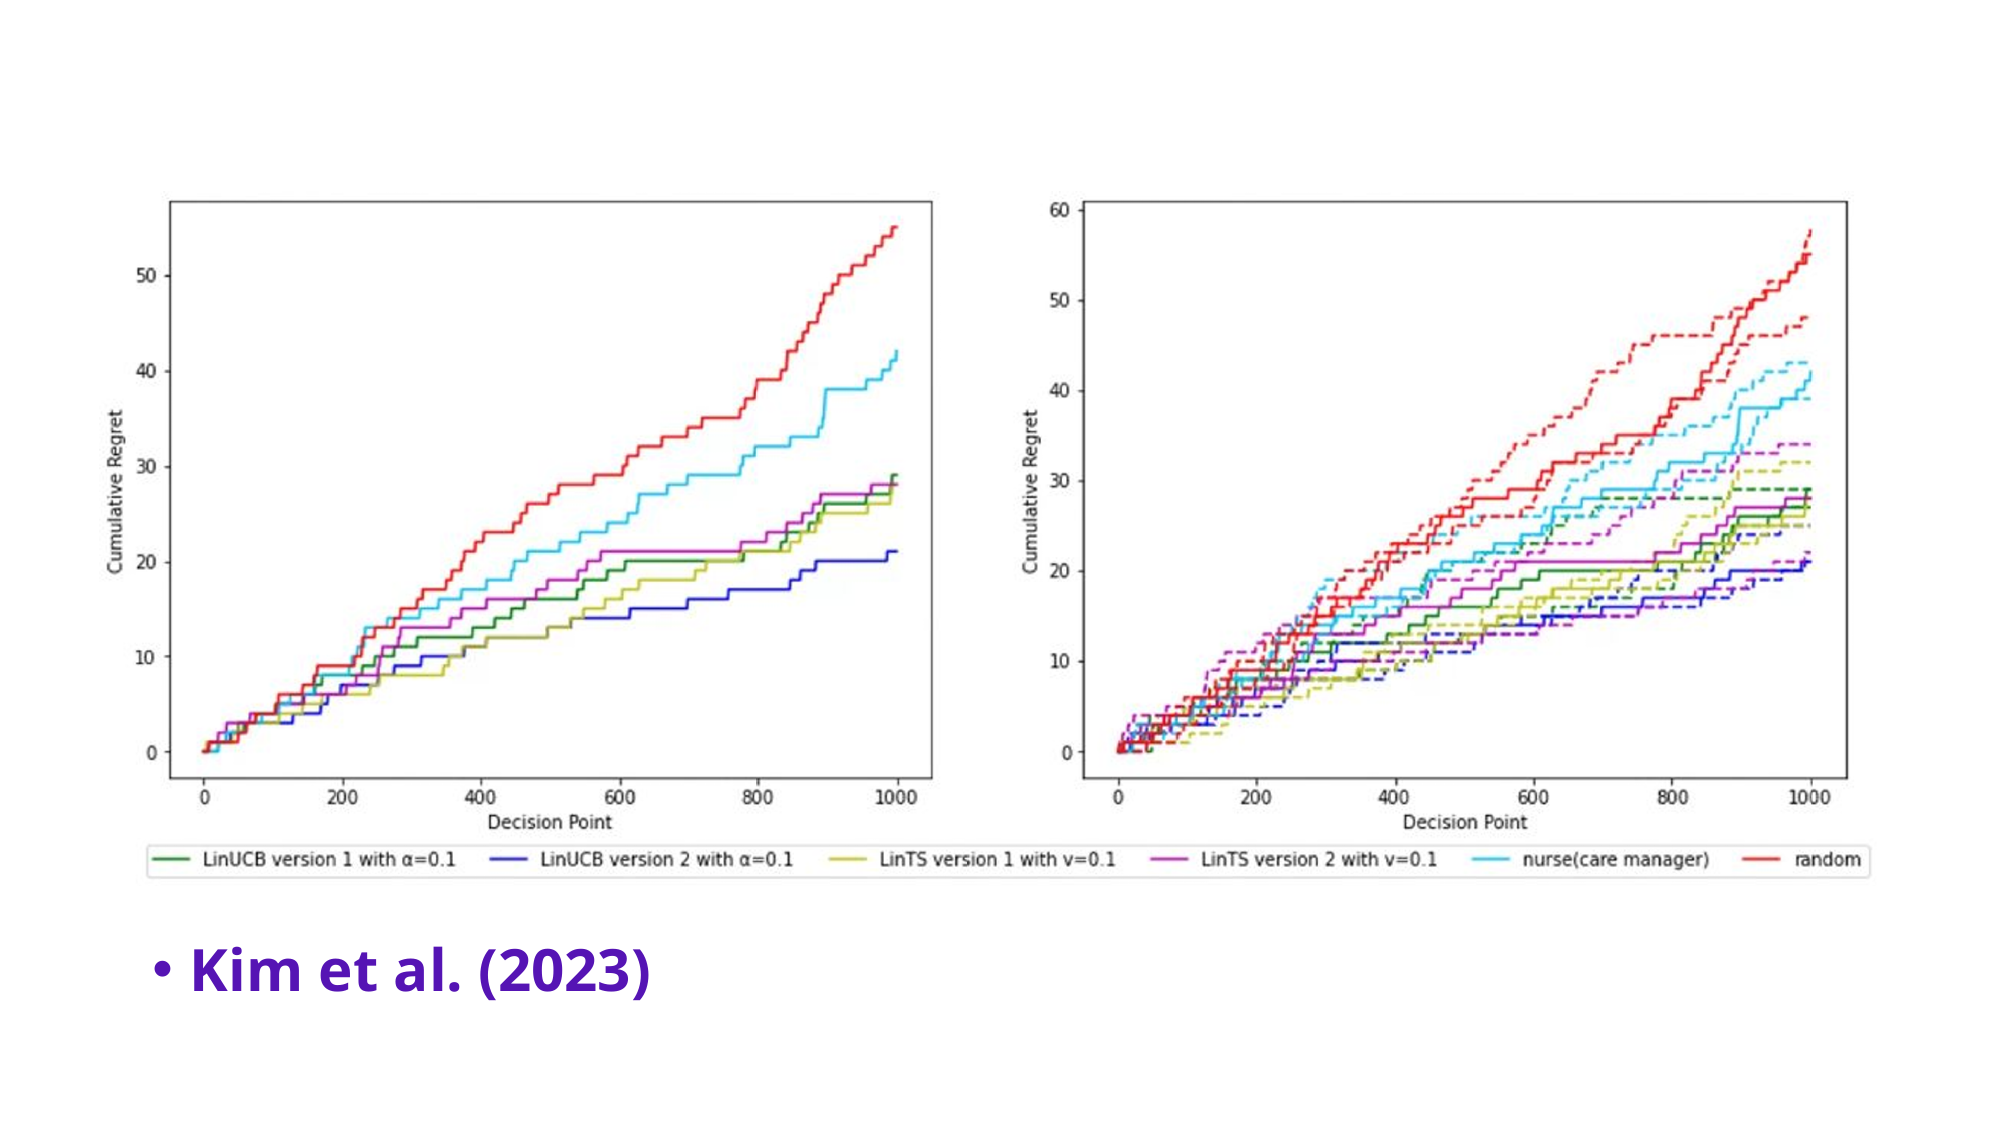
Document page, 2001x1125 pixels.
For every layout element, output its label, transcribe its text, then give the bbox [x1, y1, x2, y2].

list Kim et al. (2023) [137, 933, 1891, 1014]
picture [0, 111, 2000, 908]
